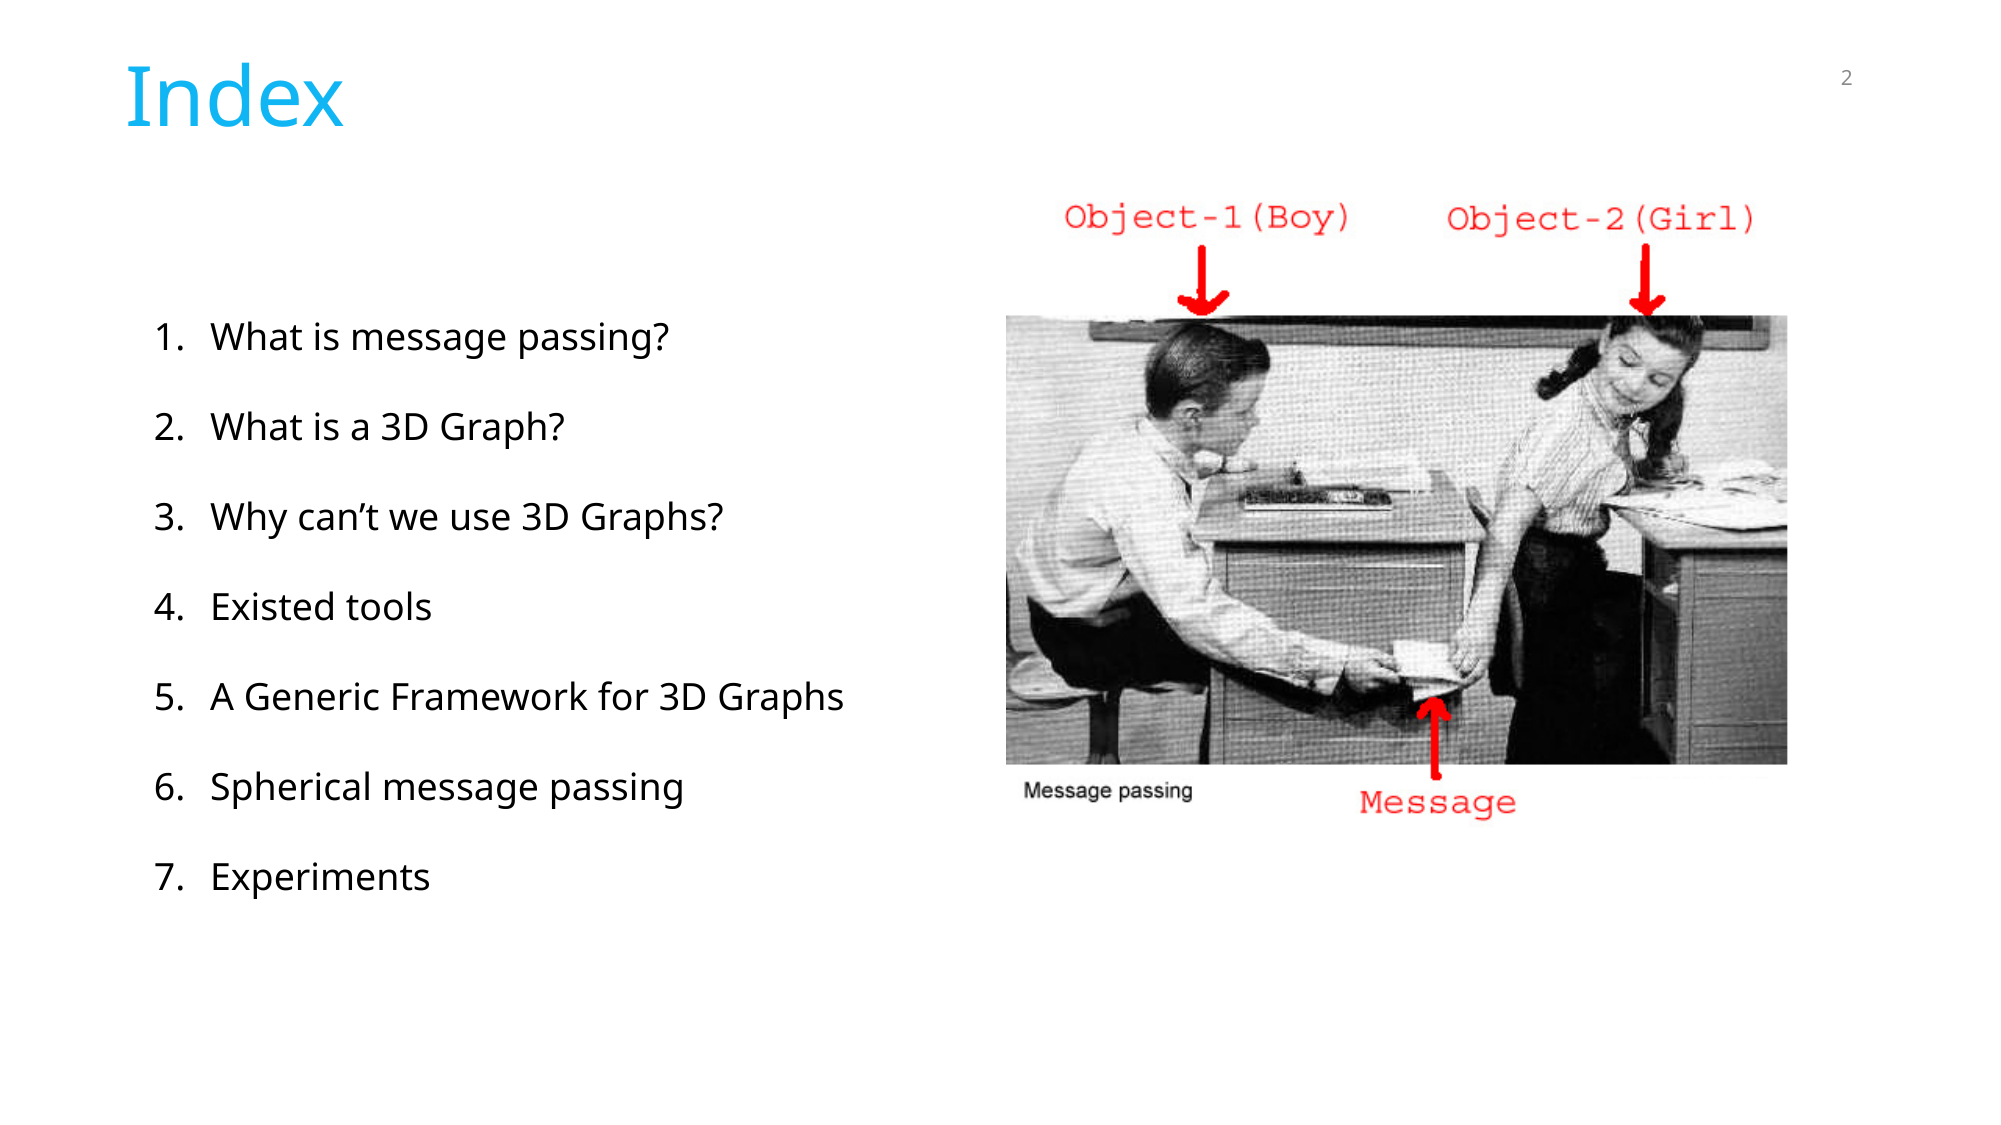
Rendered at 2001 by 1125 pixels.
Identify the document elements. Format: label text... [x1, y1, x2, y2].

text_box Index [110, 35, 362, 151]
text_box What is message passing? What is a 3D Graph? Why can’t we use 3D Graphs? Existed tools A Generic Framework for 3D Graphs Spherical message passing Experiments [139, 260, 1740, 905]
picture [1005, 189, 1862, 866]
slide_number 2 [1717, 52, 1868, 105]
